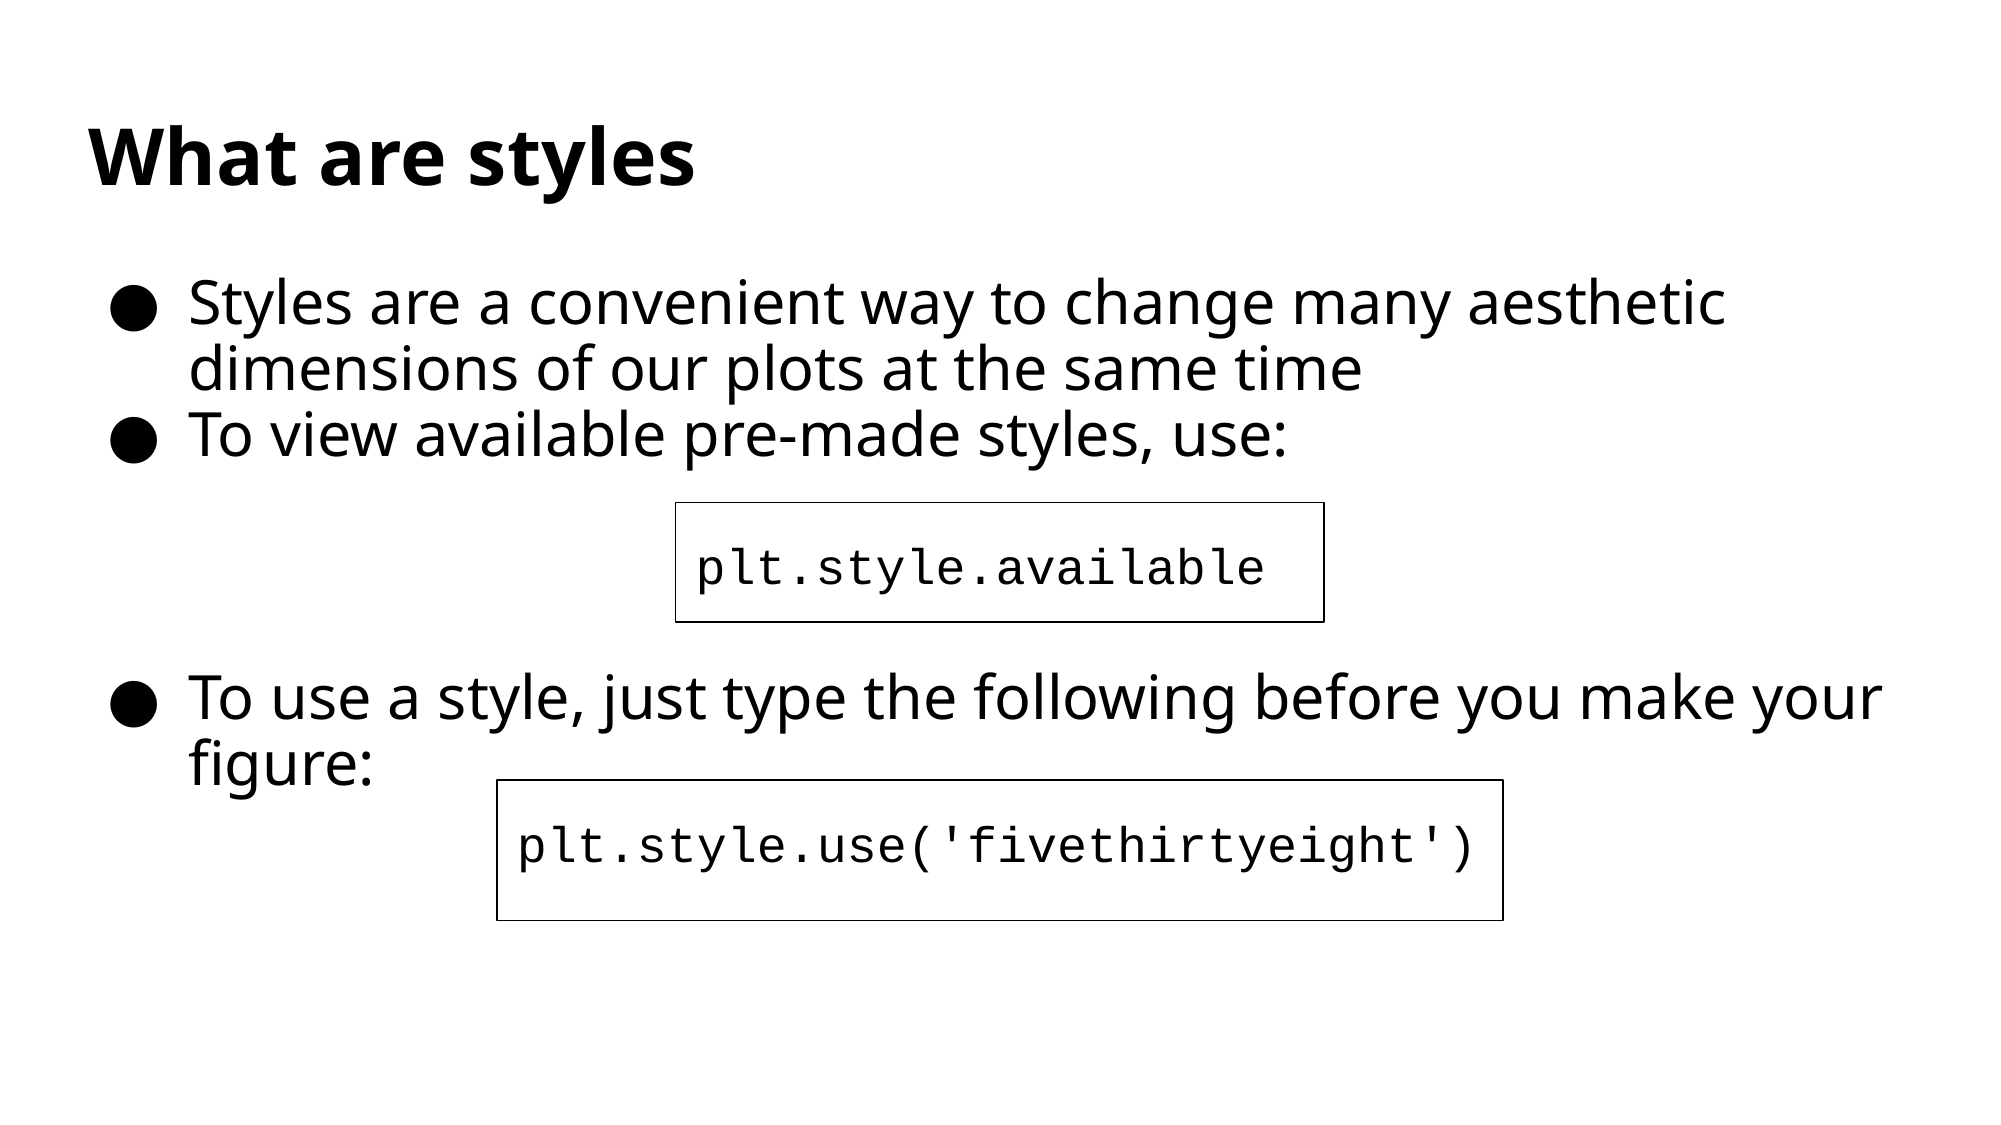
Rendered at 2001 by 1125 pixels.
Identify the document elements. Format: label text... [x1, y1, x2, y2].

text_box plt.style.available [675, 502, 1325, 623]
title What are styles [68, 97, 1932, 223]
list Styles are a convenient way to change many aesthetic dimensions of our plots at the same time To view available pre-made styles, use: To use a style, just type the following before you make your figure: [68, 252, 1932, 1125]
text_box plt.style.use('fivethirtyeight') [496, 780, 1504, 921]
